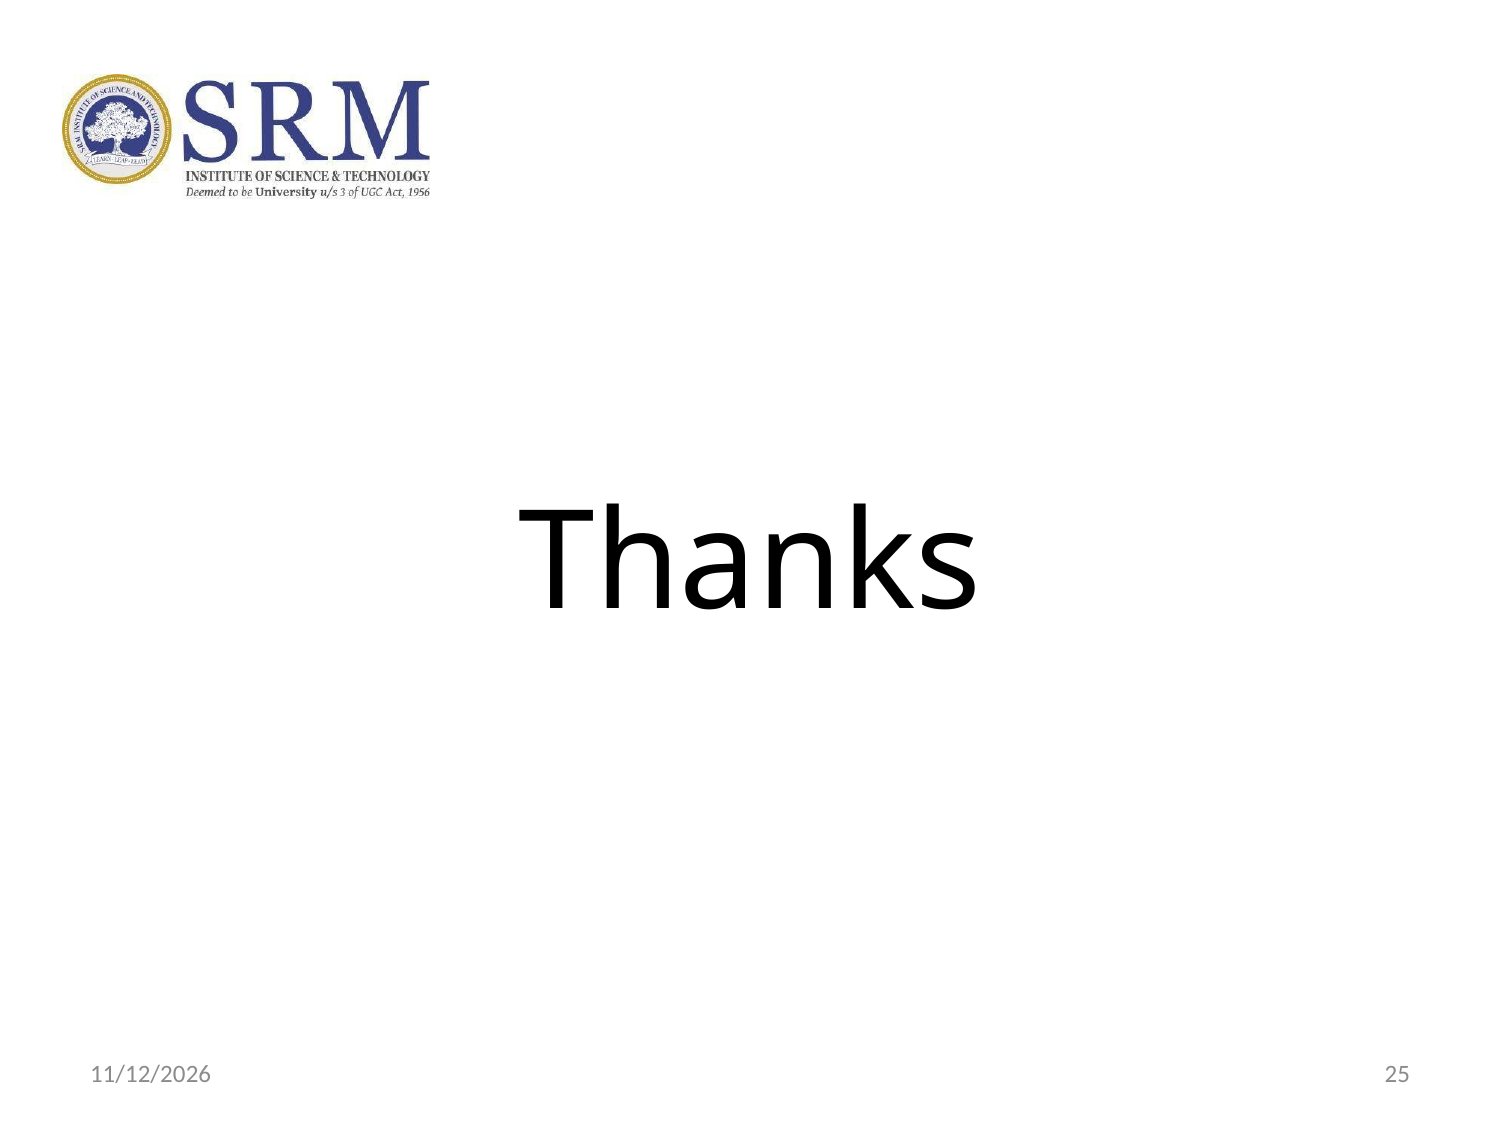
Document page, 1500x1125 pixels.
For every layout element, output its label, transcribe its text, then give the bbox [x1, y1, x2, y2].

picture [62, 74, 430, 200]
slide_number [75, 1042, 425, 1103]
list Thanks [75, 262, 1425, 1005]
slide_number 25 [1074, 1042, 1425, 1103]
